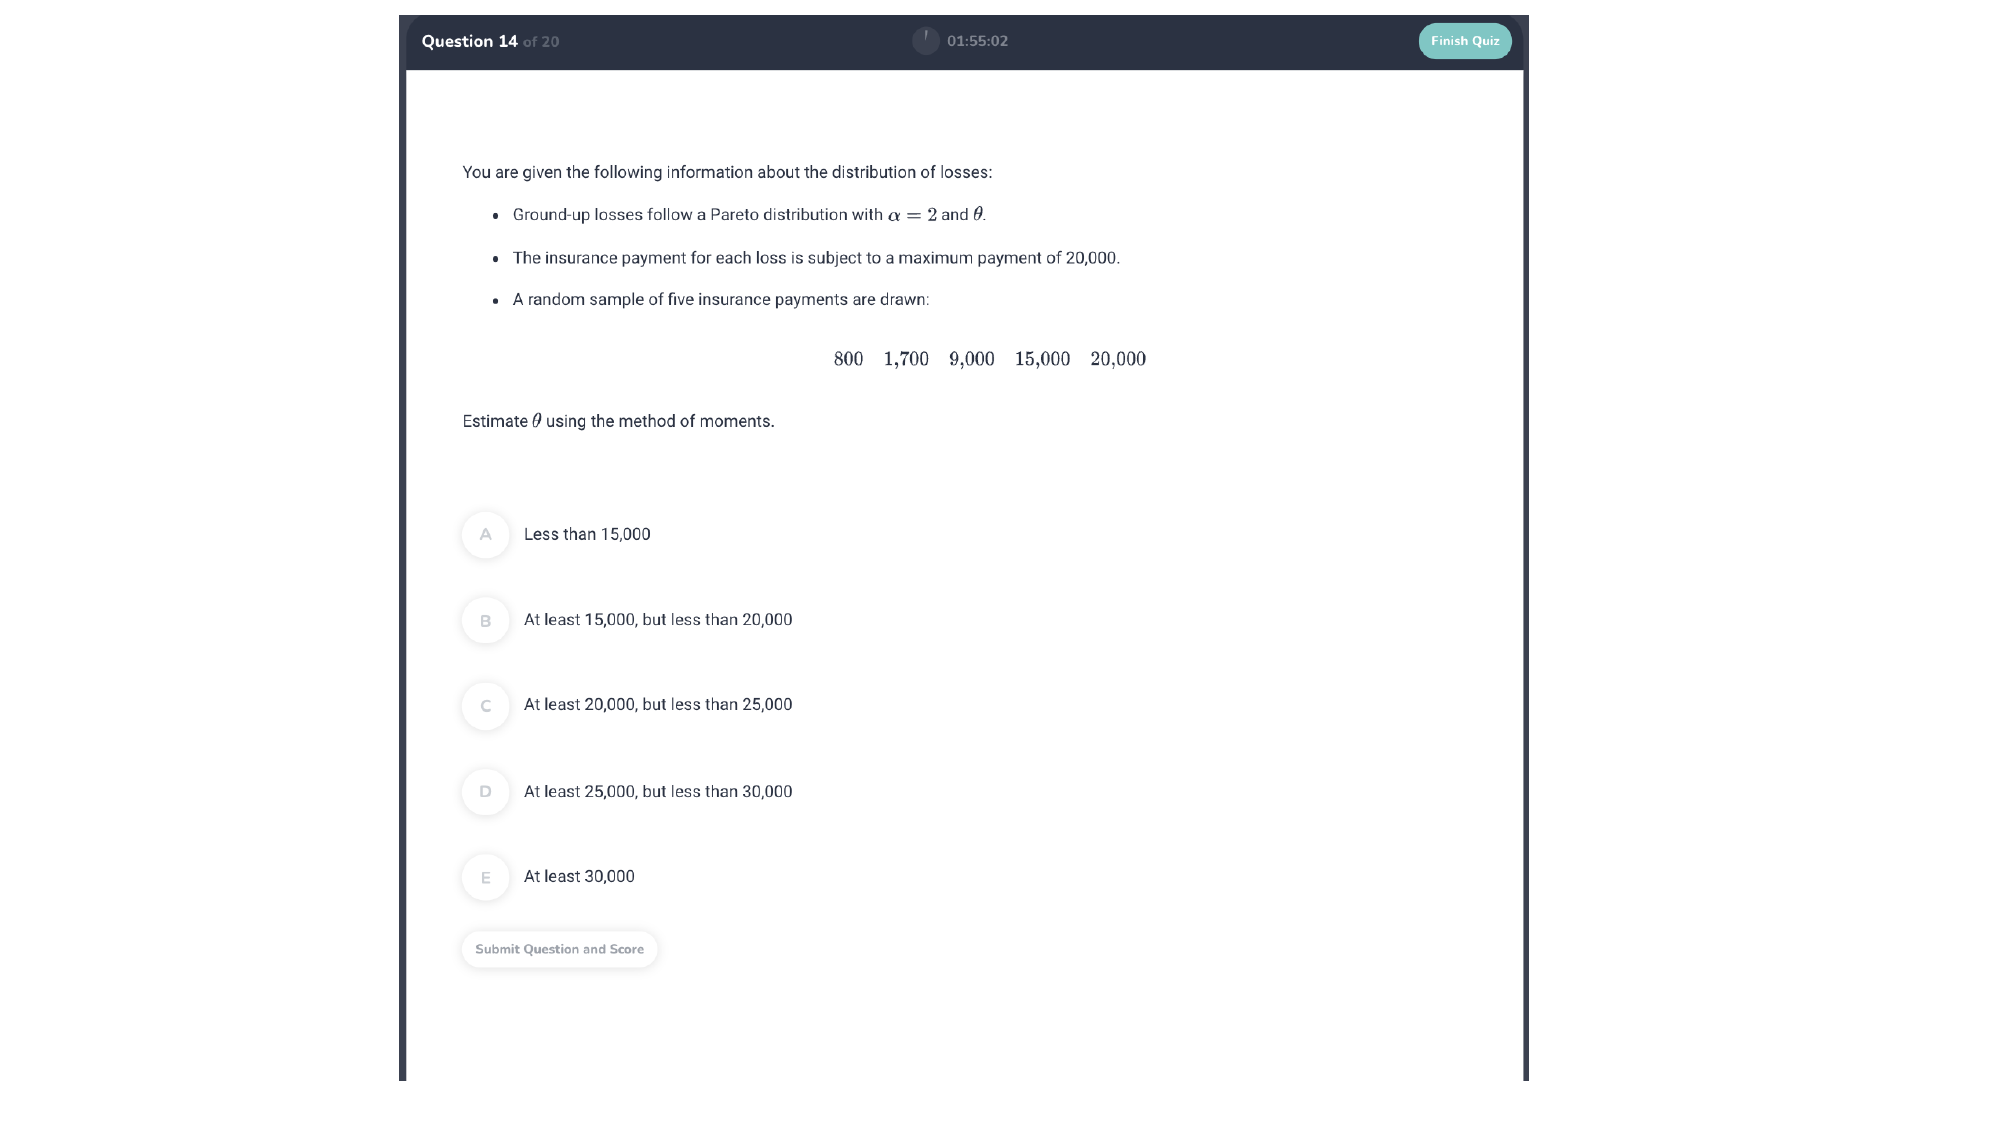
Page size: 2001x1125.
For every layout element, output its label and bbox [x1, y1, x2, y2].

picture [398, 14, 1530, 1081]
